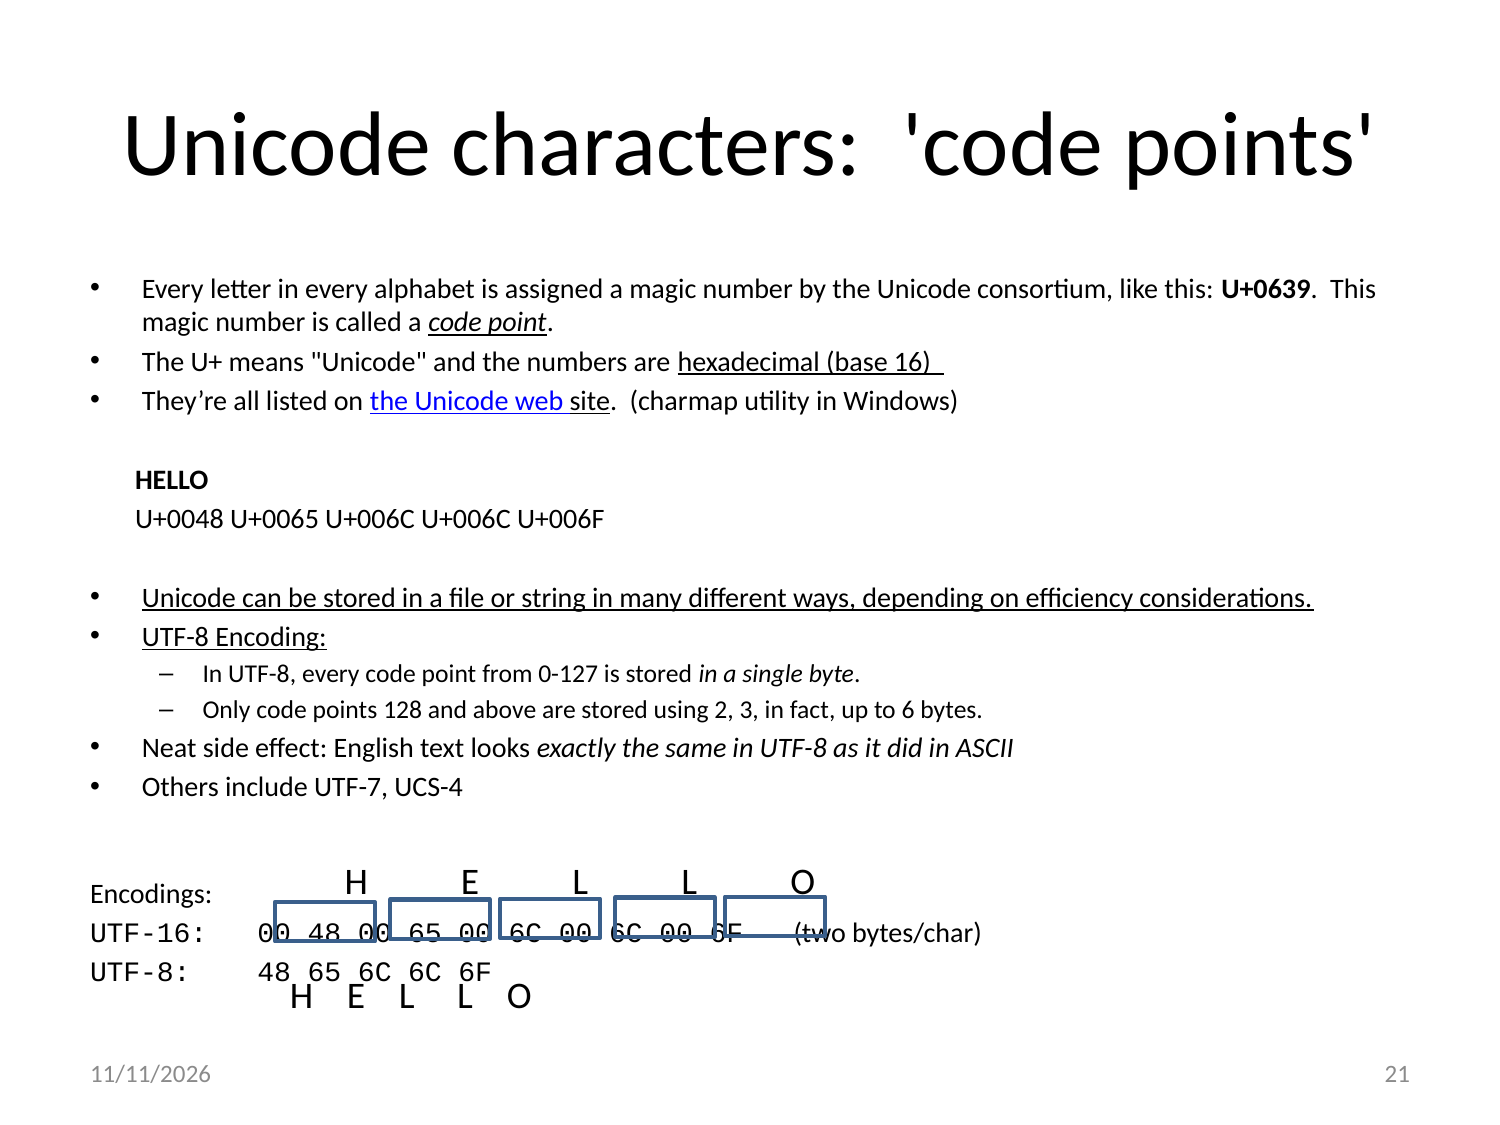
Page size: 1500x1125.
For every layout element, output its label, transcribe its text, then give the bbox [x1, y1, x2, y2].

text_box [723, 895, 827, 938]
text_box H E L L O [274, 963, 570, 1023]
list Every letter in every alphabet is assigned a magic number by the Unicode consortium, like this: U+0639. This magic number is called a code point. The U+ means "Unicode" and the numbers are hexadecimal (base 16) They’re all listed on the Unicode web site. (charmap utility in Windows) HELLO U+0048 U+0065 U+006C U+006C U+006F Unicode can be stored in a file or string in many different ways, depending on efficiency considerations. UTF-8 Encoding: In UTF-8, every code point from 0-127 is stored in a single byte. Only code points 128 and above are stored using 2, 3, in fact, up to 6 bytes. Neat side effect: English text looks exactly the same in UTF-8 as it did in ASCII Others include UTF-7, UCS-4 Encodings: UTF-16: 00 48 00 65 00 6C 00 6C 00 6F (two bytes/char) UTF-8: 48 65 6C 6C 6F [75, 262, 1425, 1005]
slide_number 21 [1074, 1042, 1425, 1103]
text_box [388, 897, 492, 941]
text_box [273, 900, 377, 943]
text_box [498, 897, 602, 940]
text_box [613, 895, 717, 939]
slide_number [75, 1042, 425, 1103]
text_box H E L L O [329, 849, 840, 910]
title Unicode characters: 'code points' [75, 45, 1425, 233]
